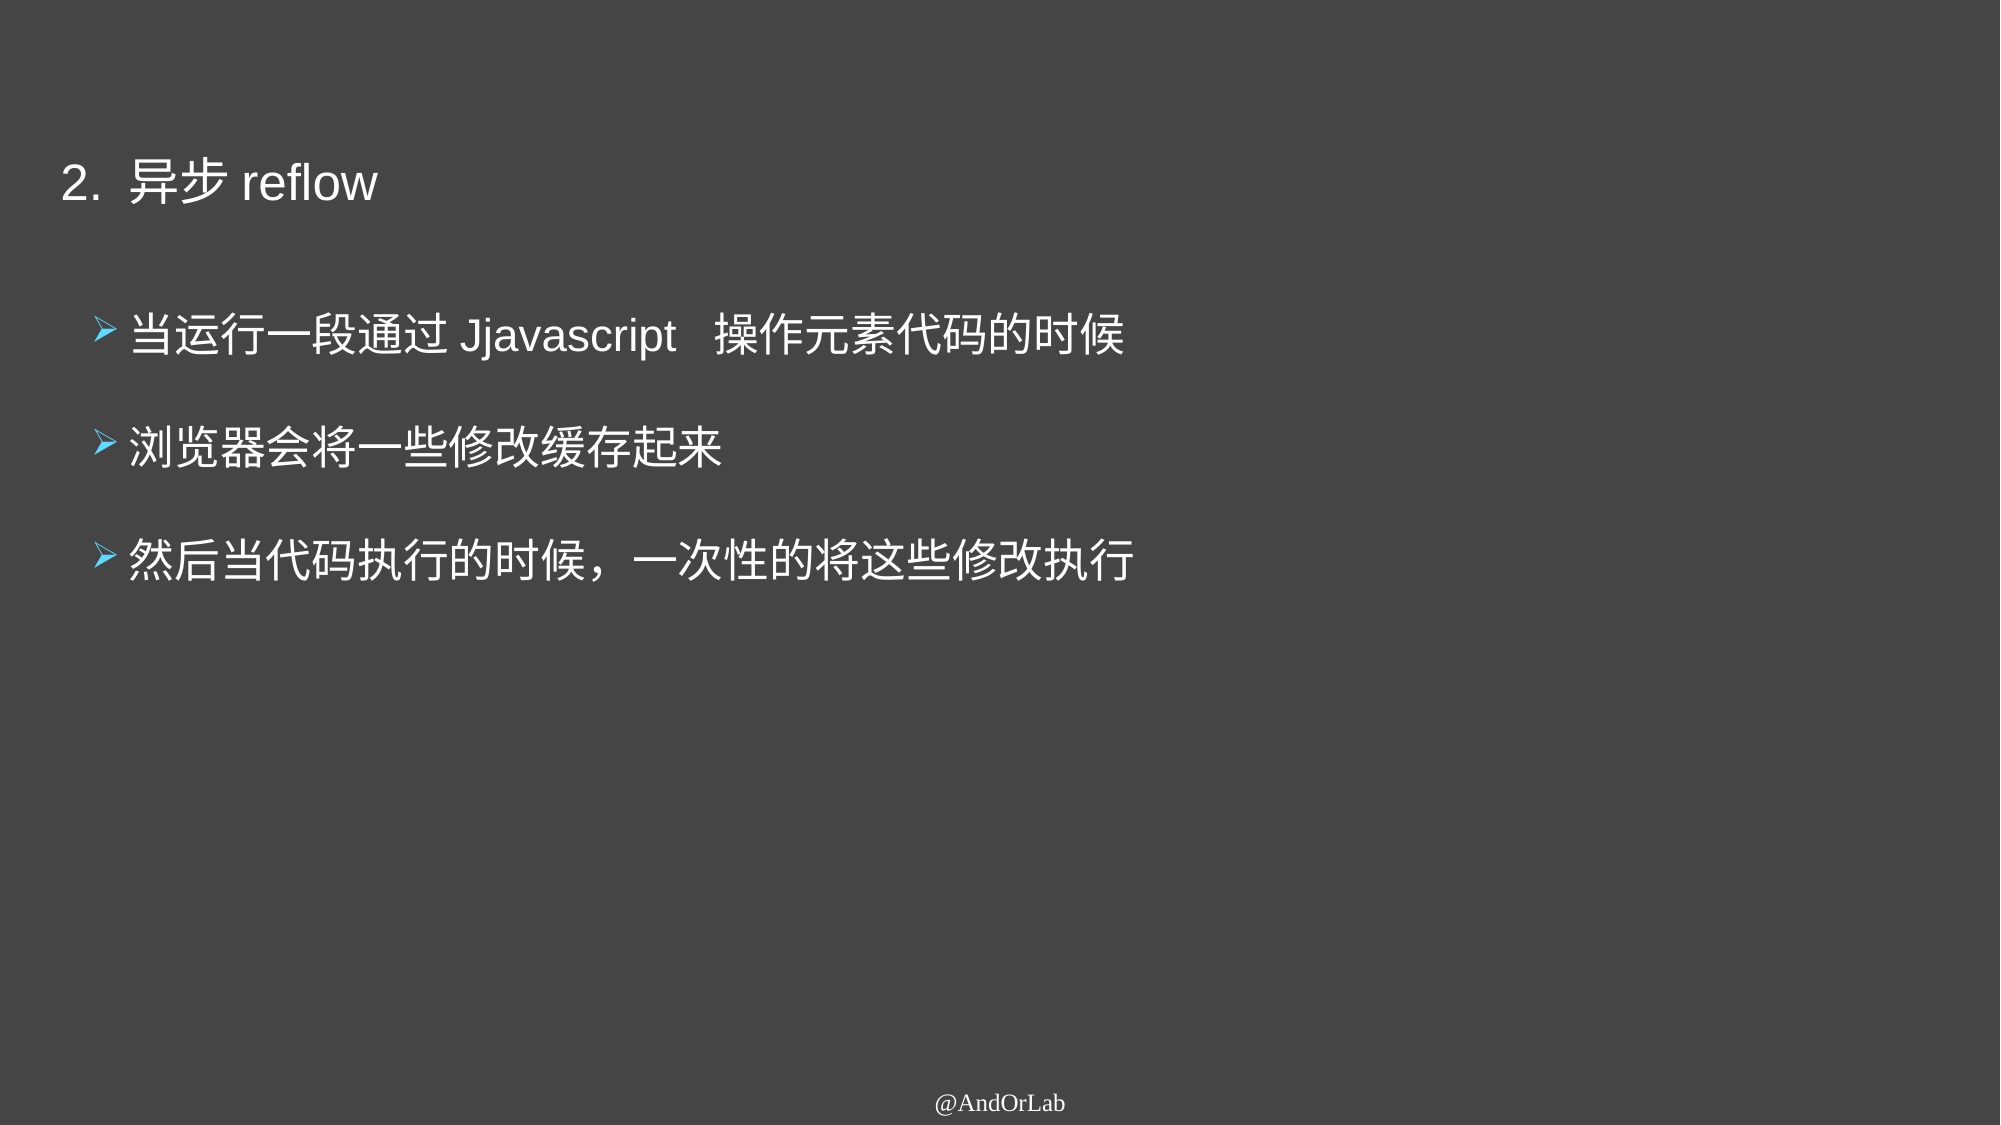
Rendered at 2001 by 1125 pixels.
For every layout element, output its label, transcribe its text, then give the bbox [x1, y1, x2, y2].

footer @AndOrLab [662, 1079, 1338, 1124]
list 2. 异步reflow [45, 149, 1293, 220]
list 当运行一段通过Jjavascript 操作元素代码的时候 浏览器会将一些修改缓存起来 然后当代码执行的时候，一次性的将这些修改执行 [76, 242, 1919, 1070]
